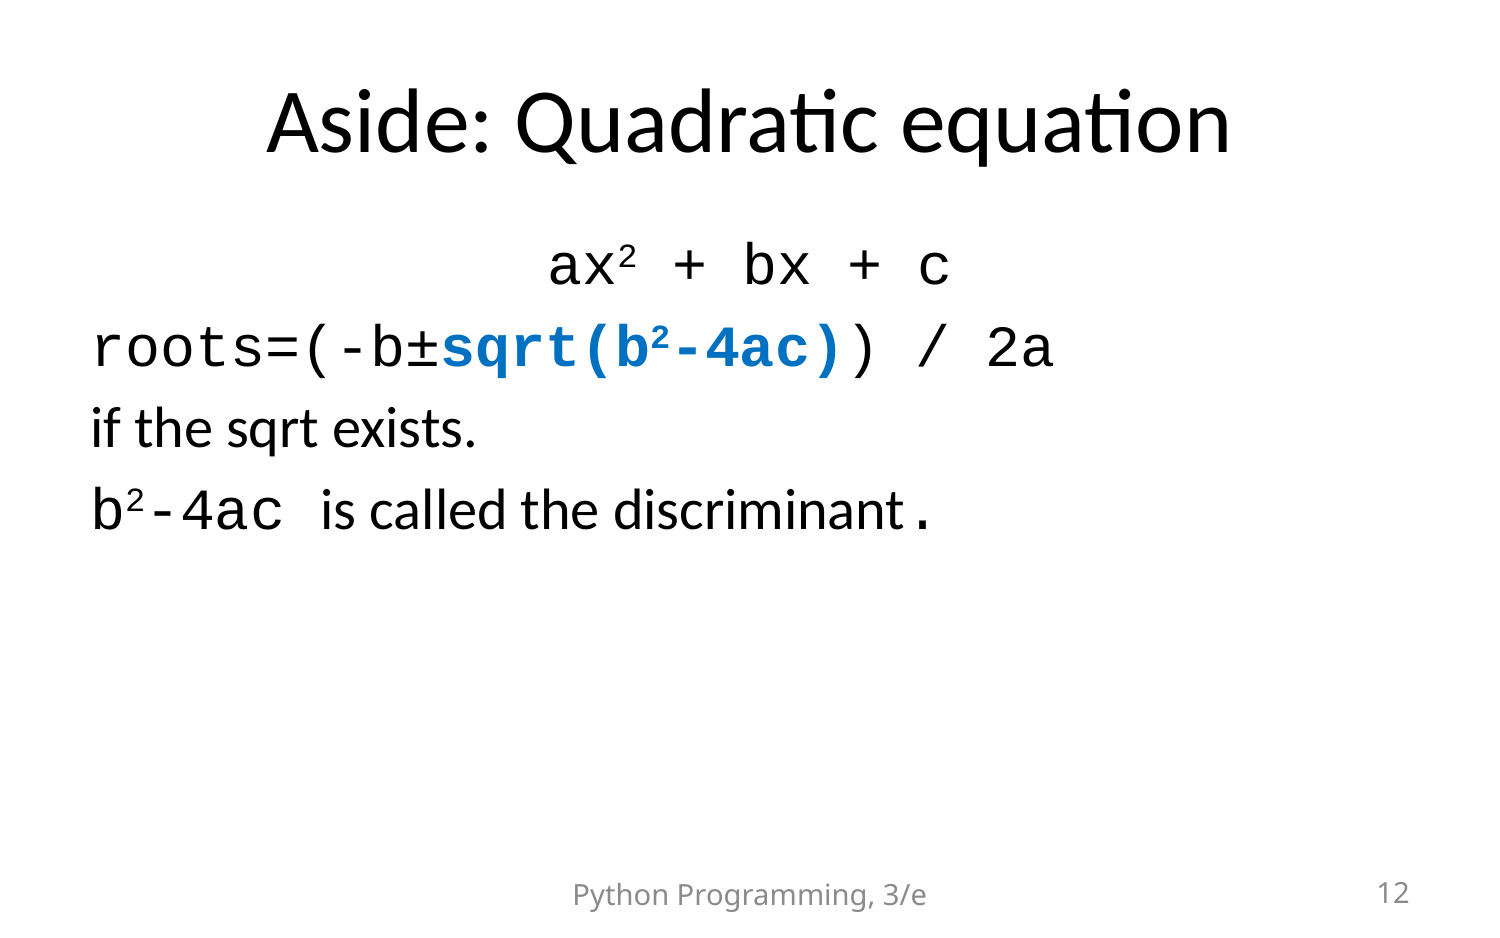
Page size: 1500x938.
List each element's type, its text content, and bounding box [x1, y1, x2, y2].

title Aside: Quadratic equation [75, 37, 1425, 194]
slide_number 12 [1074, 868, 1425, 919]
footer Python Programming, 3/e [512, 868, 988, 919]
list ax2 + bx + c roots=(-b±sqrt(b2-4ac)) / 2a if the sqrt exists. b2-4ac is called the discriminant. [75, 218, 1425, 838]
